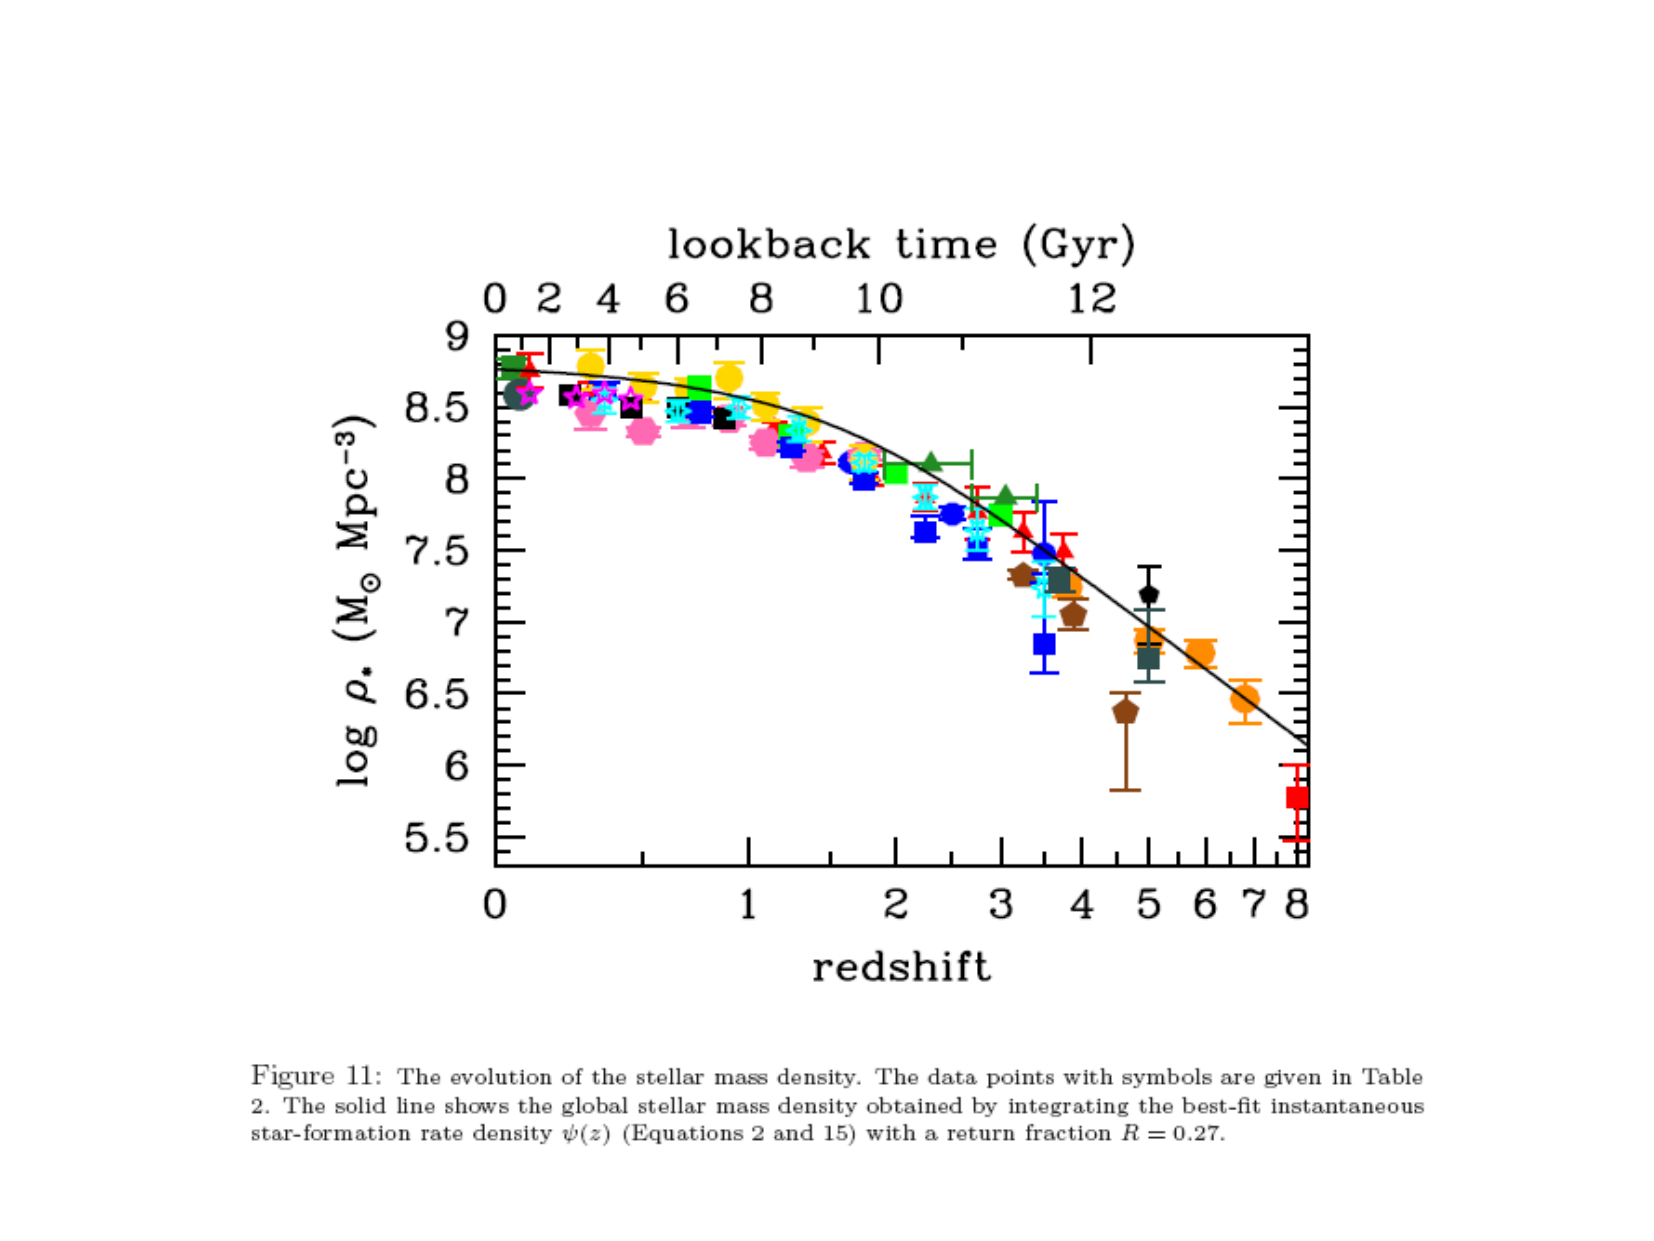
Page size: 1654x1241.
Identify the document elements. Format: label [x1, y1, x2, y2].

picture [232, 188, 1442, 1175]
